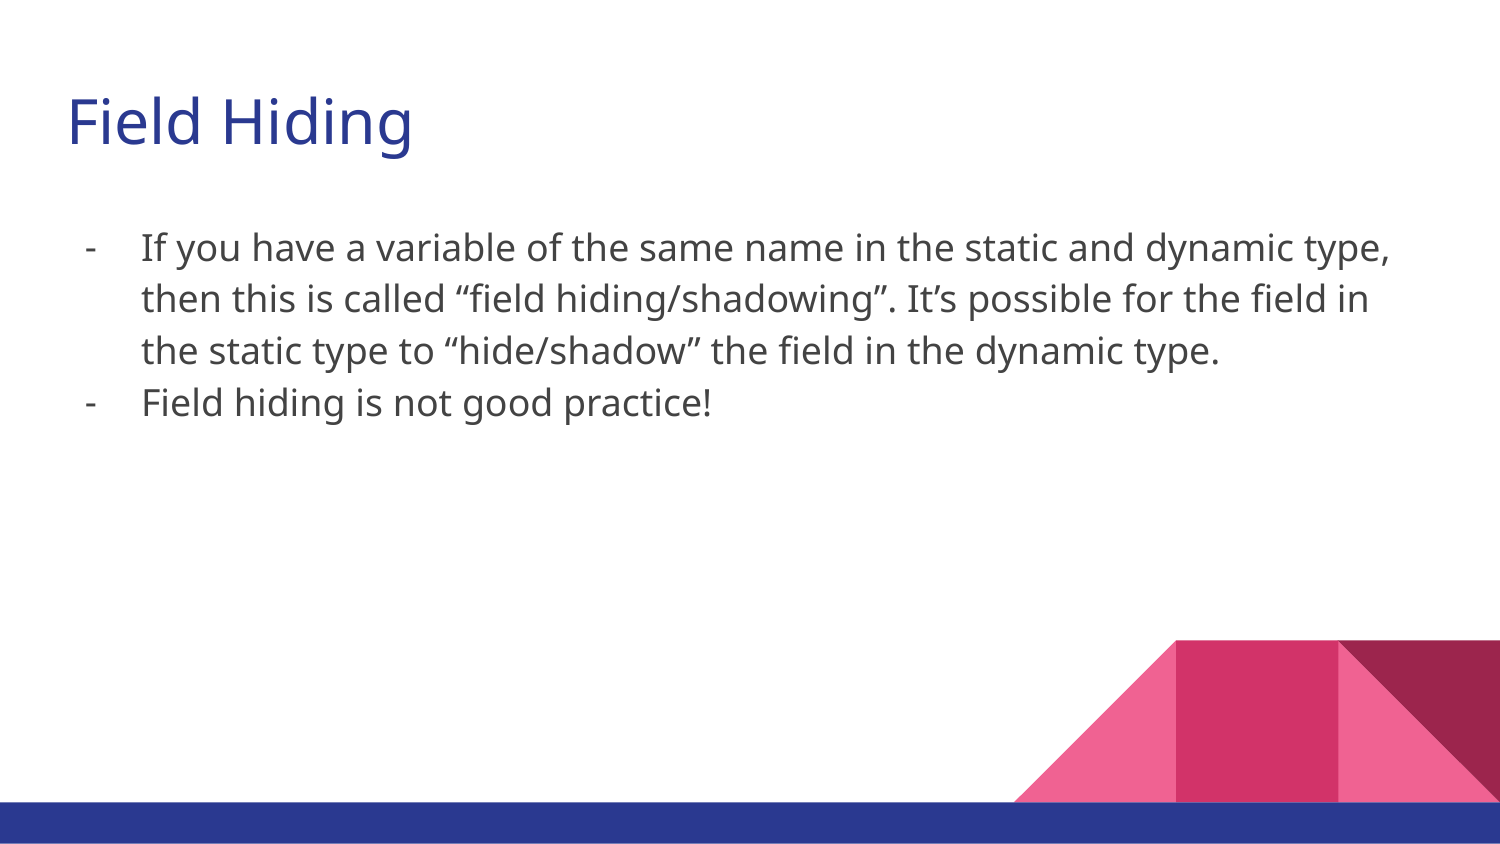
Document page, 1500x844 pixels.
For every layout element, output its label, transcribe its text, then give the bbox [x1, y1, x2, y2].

title Field Hiding [51, 67, 1449, 167]
list If you have a variable of the same name in the static and dynamic type, then this is called “field hiding/shadowing”. It’s possible for the field in the static type to “hide/shadow” the field in the dynamic type. Field hiding is not good practice! [51, 201, 1449, 750]
